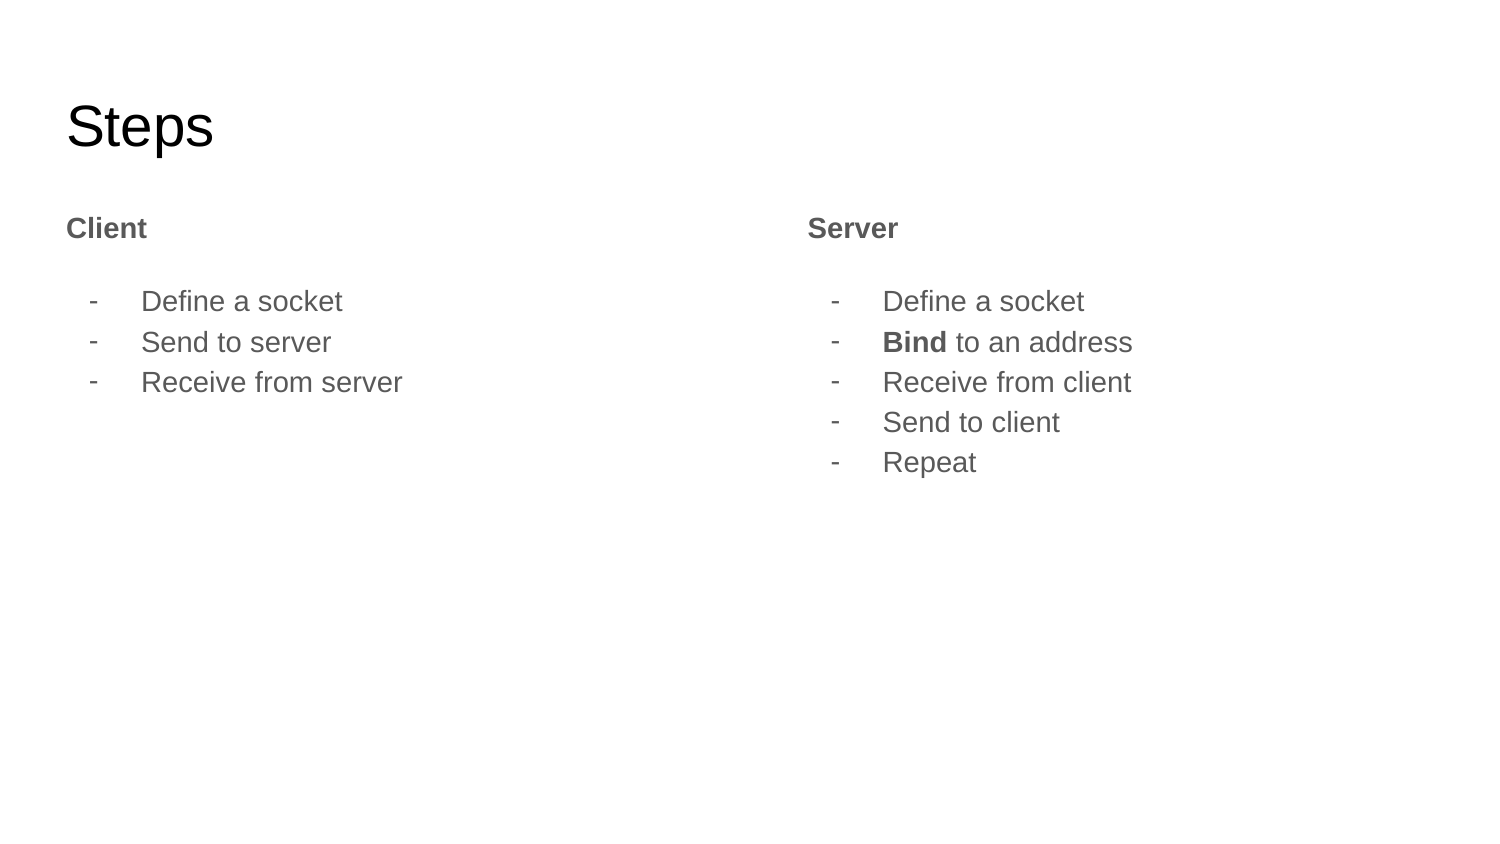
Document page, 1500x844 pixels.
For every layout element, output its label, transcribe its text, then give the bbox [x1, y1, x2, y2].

list Client Define a socket Send to server Receive from server [51, 189, 708, 750]
list Server Define a socket Bind to an address Receive from client Send to client Repeat [792, 189, 1449, 750]
title Steps [51, 72, 1449, 167]
